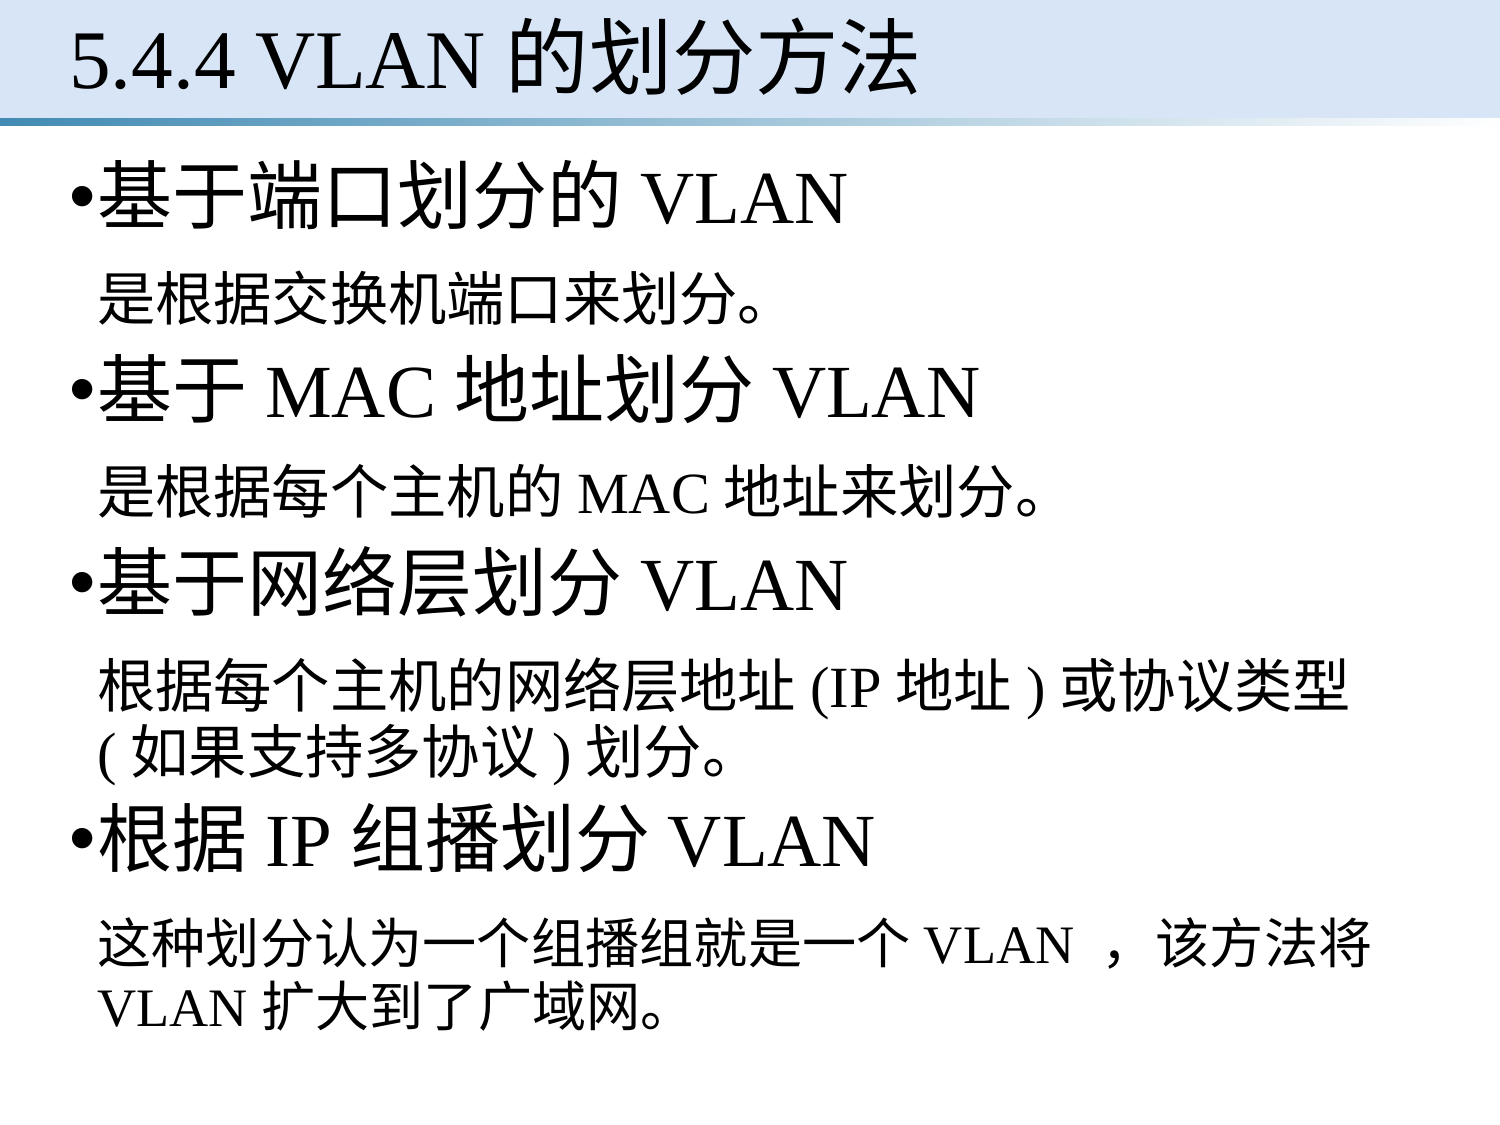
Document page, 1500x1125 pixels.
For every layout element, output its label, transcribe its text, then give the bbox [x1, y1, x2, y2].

list 基于端口划分的VLAN 是根据交换机端口来划分。 基于MAC地址划分VLAN 是根据每个主机的MAC地址来划分。 基于网络层划分VLAN 根据每个主机的网络层地址(IP地址)或协议类型(如果支持多协议)划分。 根据IP组播划分VLAN 这种划分认为一个组播组就是一个VLAN ，该方法将VLAN扩大到了广域网。 [54, 151, 1449, 1104]
title 5.4.4 VLAN的划分方法 [54, 0, 1449, 123]
